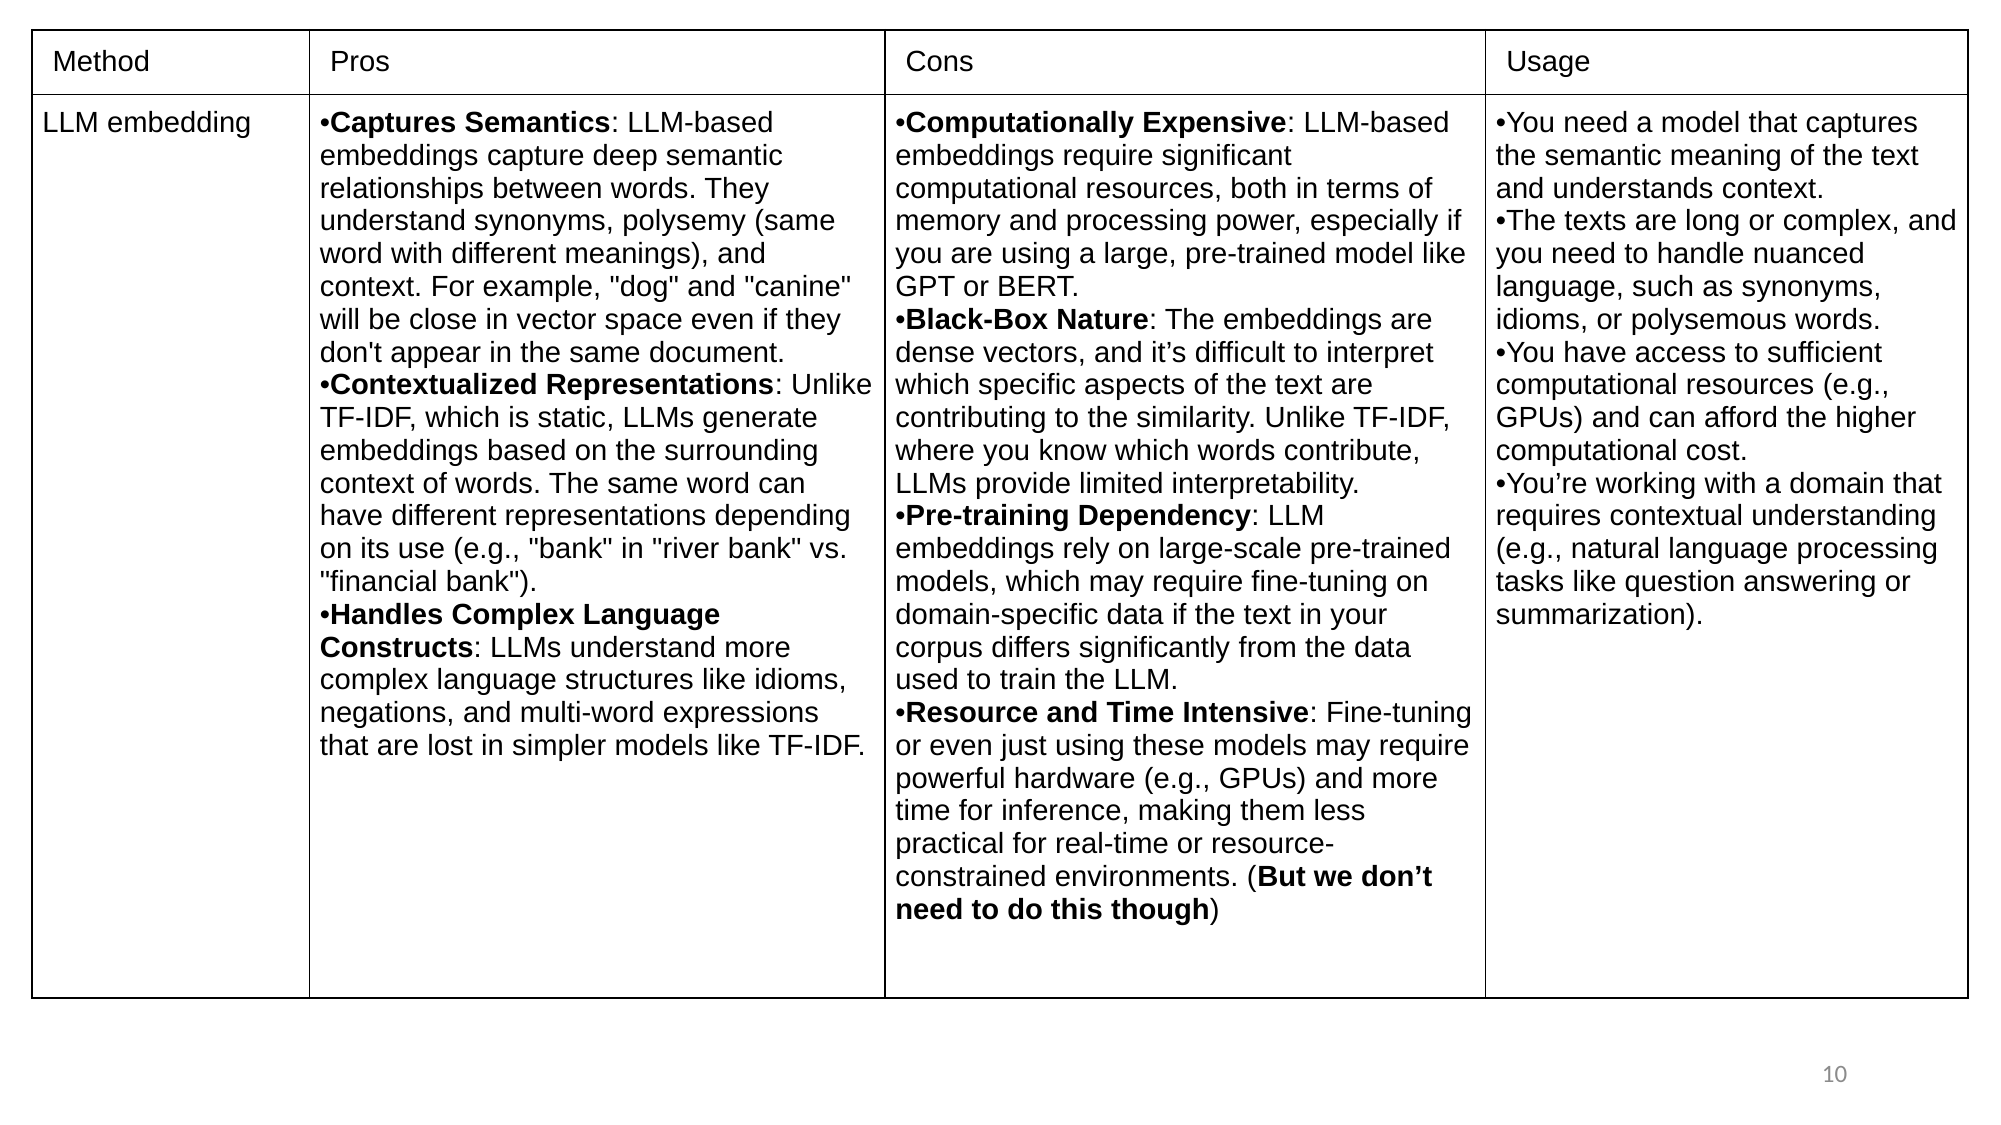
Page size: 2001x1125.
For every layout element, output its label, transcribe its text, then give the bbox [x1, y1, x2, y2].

table_header Usage [1486, 31, 1967, 94]
table_cell You need a model that captures the semantic meaning of the text and understands context. The texts are long or complex, and you need to handle nuanced language, such as synonyms, idioms, or polysemous words. You have access to sufficient computational resources (e.g., GPUs) and can afford the higher computational cost. You’re working with a domain that requires contextual understanding (e.g., natural language processing tasks like question answering or summarization). [1486, 95, 1967, 997]
table_cell Computationally Expensive: LLM-based embeddings require significant computational resources, both in terms of memory and processing power, especially if you are using a large, pre-trained model like GPT or BERT. Black-Box Nature: The embeddings are dense vectors, and it’s difficult to interpret which specific aspects of the text are contributing to the similarity. Unlike TF-IDF, where you know which words contribute, LLMs provide limited interpretability. Pre-training Dependency: LLM embeddings rely on large-scale pre-trained models, which may require fine-tuning on domain-specific data if the text in your corpus differs significantly from the data used to train the LLM. Resource and Time Intensive: Fine-tuning or even just using these models may require powerful hardware (e.g., GPUs) and more time for inference, making them less practical for real-time or resource-constrained environments. (But we don’t need to do this though) [886, 95, 1485, 997]
table_header Cons [886, 31, 1485, 94]
table_cell Captures Semantics: LLM-based embeddings capture deep semantic relationships between words. They understand synonyms, polysemy (same word with different meanings), and context. For example, "dog" and "canine" will be close in vector space even if they don't appear in the same document. Contextualized Representations: Unlike TF-IDF, which is static, LLMs generate embeddings based on the surrounding context of words. The same word can have different representations depending on its use (e.g., "bank" in "river bank" vs. "financial bank"). Handles Complex Language Constructs: LLMs understand more complex language structures like idioms, negations, and multi-word expressions that are lost in simpler models like TF-IDF. [310, 95, 884, 997]
table_cell LLM embedding [33, 95, 309, 997]
slide_number 10 [1412, 1042, 1863, 1103]
table_header Method [33, 31, 309, 94]
table_header Pros [310, 31, 884, 94]
